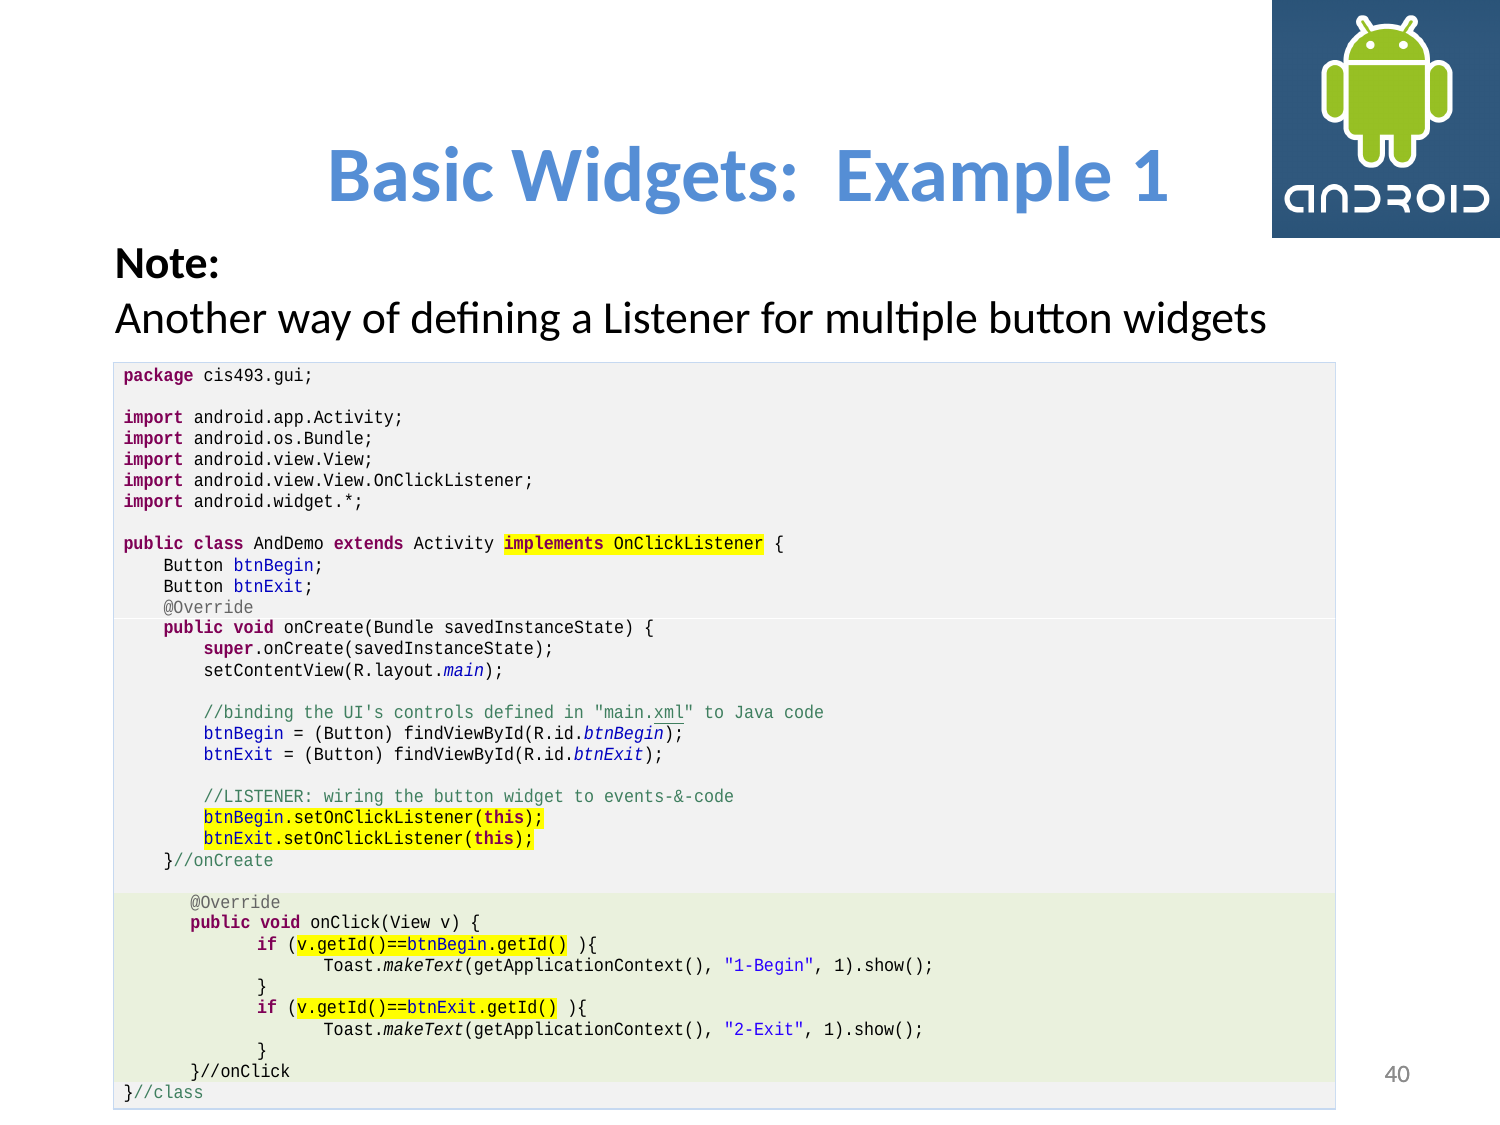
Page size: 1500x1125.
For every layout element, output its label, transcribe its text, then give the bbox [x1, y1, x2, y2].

text_box Basic Widgets: Example 1 [74, 45, 1266, 225]
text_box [112, 362, 1338, 1125]
text_box 40 [1341, 1042, 1425, 1103]
text_box Note: Another way of defining a Listener for multiple button widgets [99, 224, 1325, 405]
picture [1271, 0, 1500, 238]
